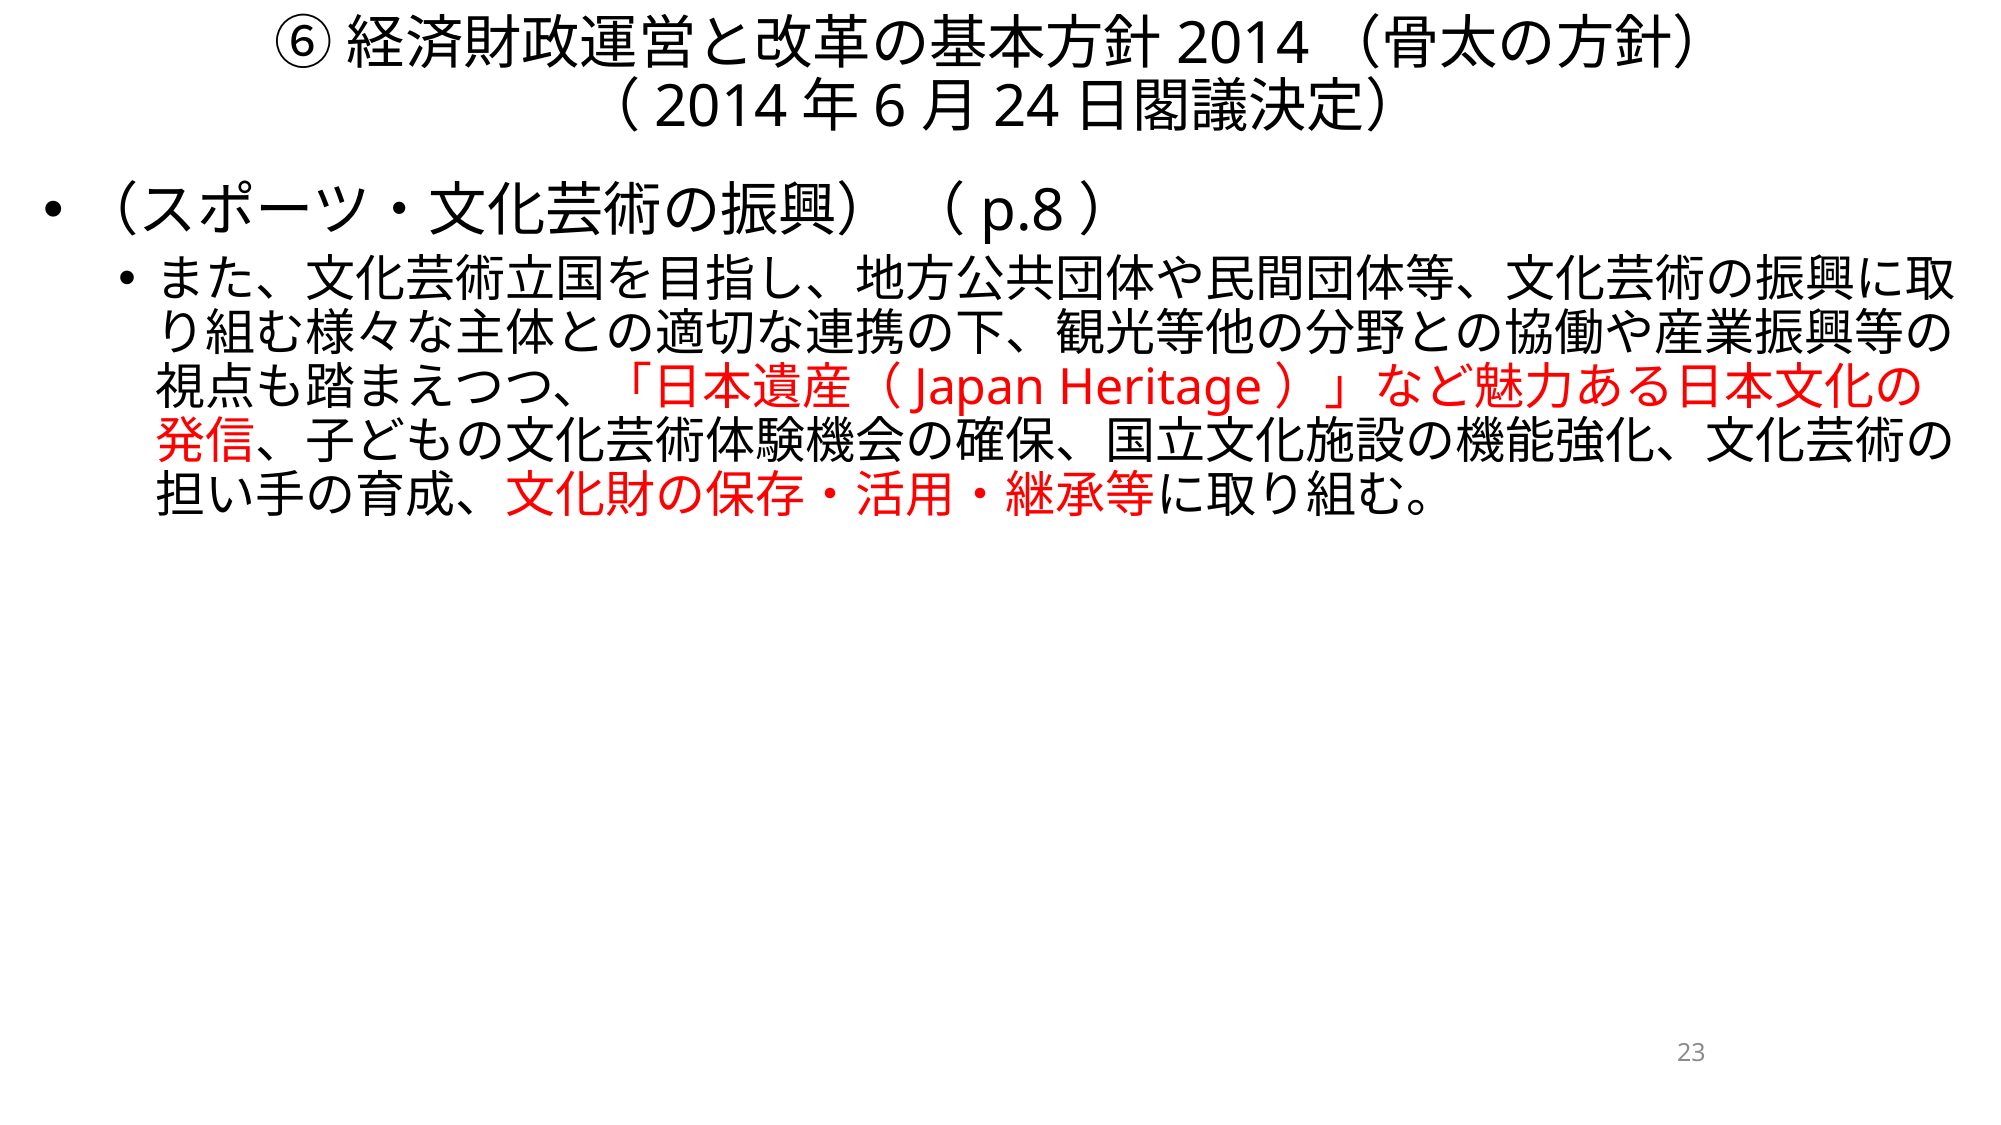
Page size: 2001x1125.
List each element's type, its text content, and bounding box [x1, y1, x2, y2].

title ⑥経済財政運営と改革の基本方針2014（骨太の方針） （2014年6月24日閣議決定） [249, 0, 1756, 153]
slide_number 23 [1370, 1004, 1721, 1103]
list （スポーツ・文化芸術の振興） （p.8） また、文化芸術立国を目指し、地方公共団体や民間団体等、文化芸術の振興に取り組む様々な主体との適切な連携の下、観光等他の分野との協働や産業振興等の視点も踏まえつつ、「日本遺産（Japan Heritage）」など魅力ある日本文化の発信、子どもの文化芸術体験機会の確保、国立文化施設の機能強化、文化芸術の担い手の育成、文化財の保存・活用・継承等に取り組む。 [28, 172, 1973, 1103]
